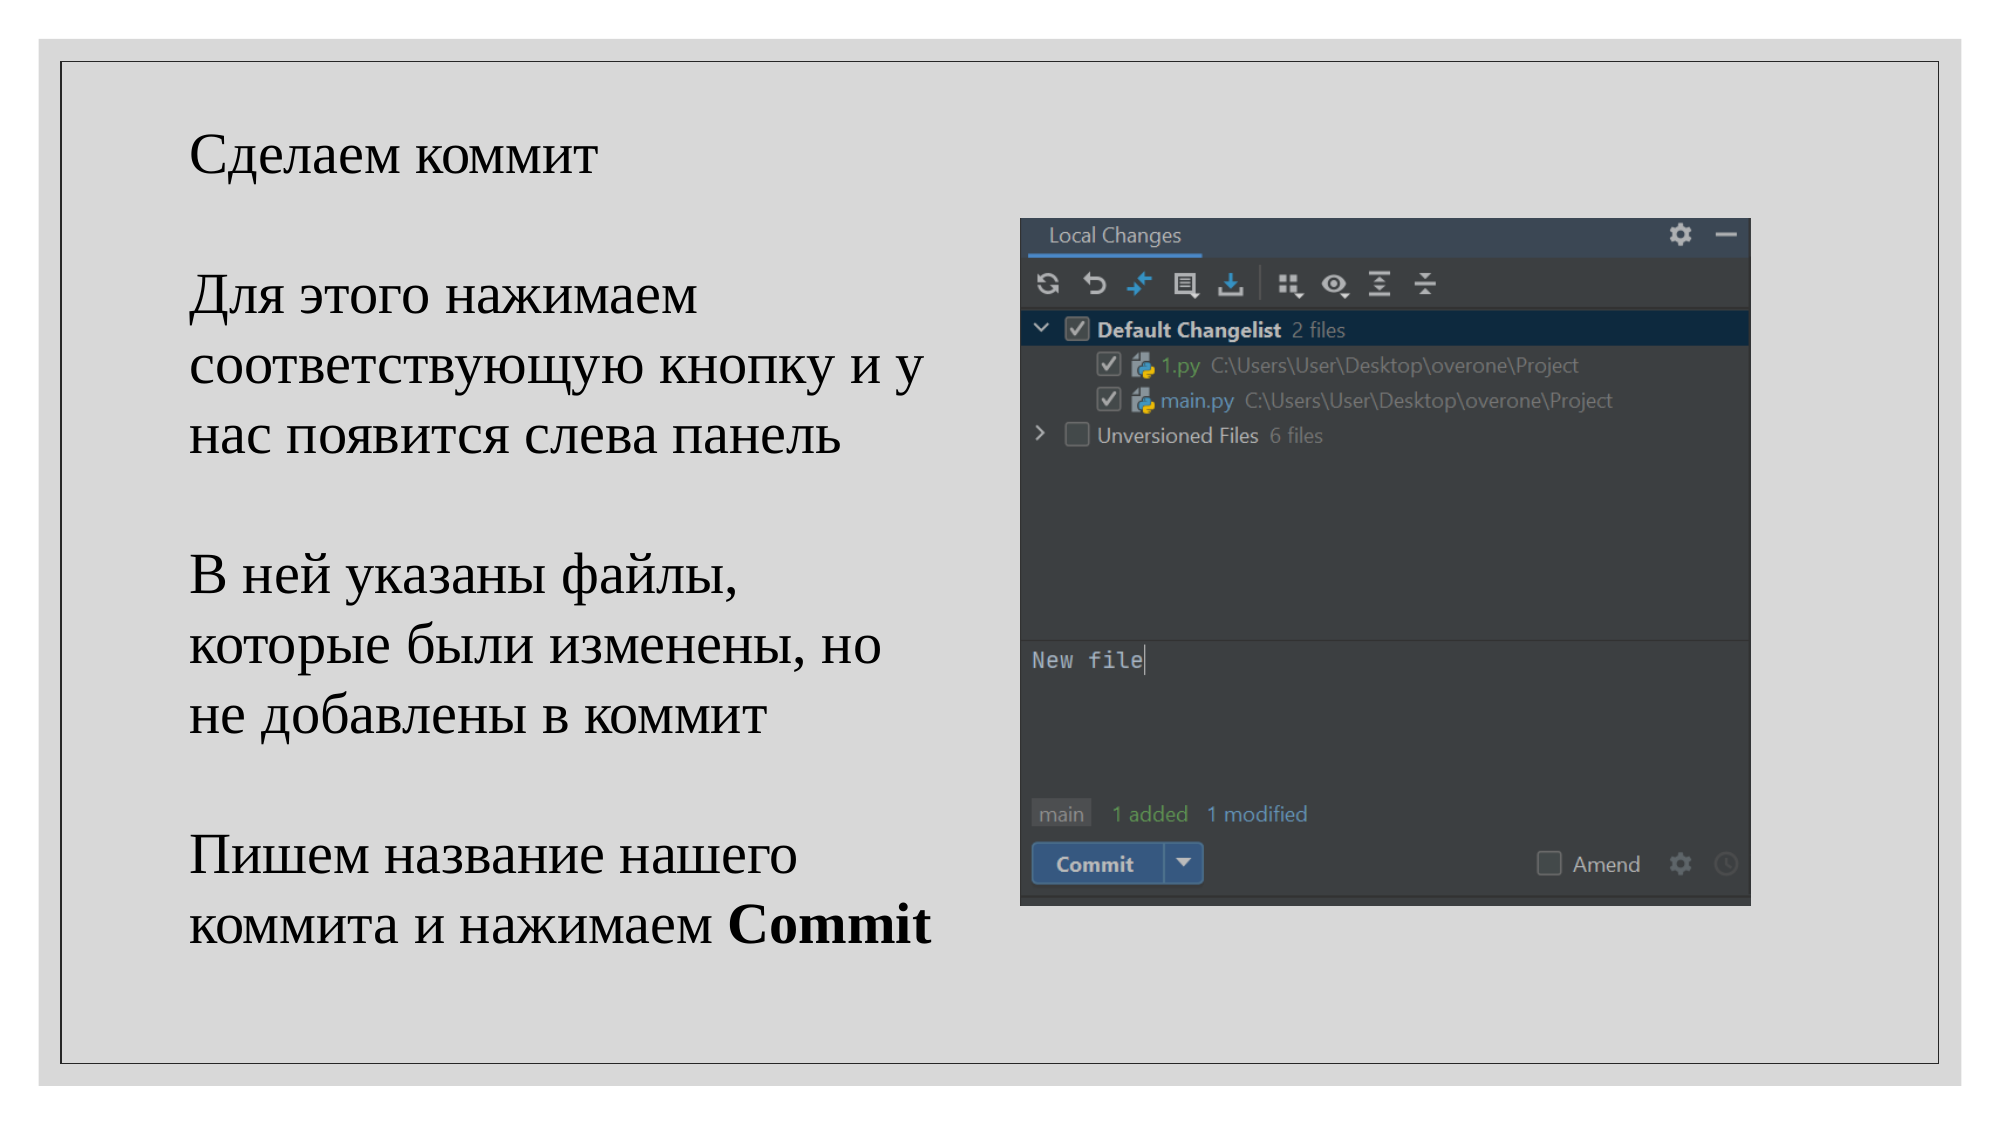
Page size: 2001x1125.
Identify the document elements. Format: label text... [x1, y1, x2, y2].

text_box Сделаем коммит Для этого нажимаем соответствующую кнопку и у нас появится слева панель В ней указаны файлы, которые были изменены, но не добавлены в коммит Пишем название нашего коммита и нажимаем Commit [174, 107, 947, 963]
picture [1020, 218, 1751, 906]
